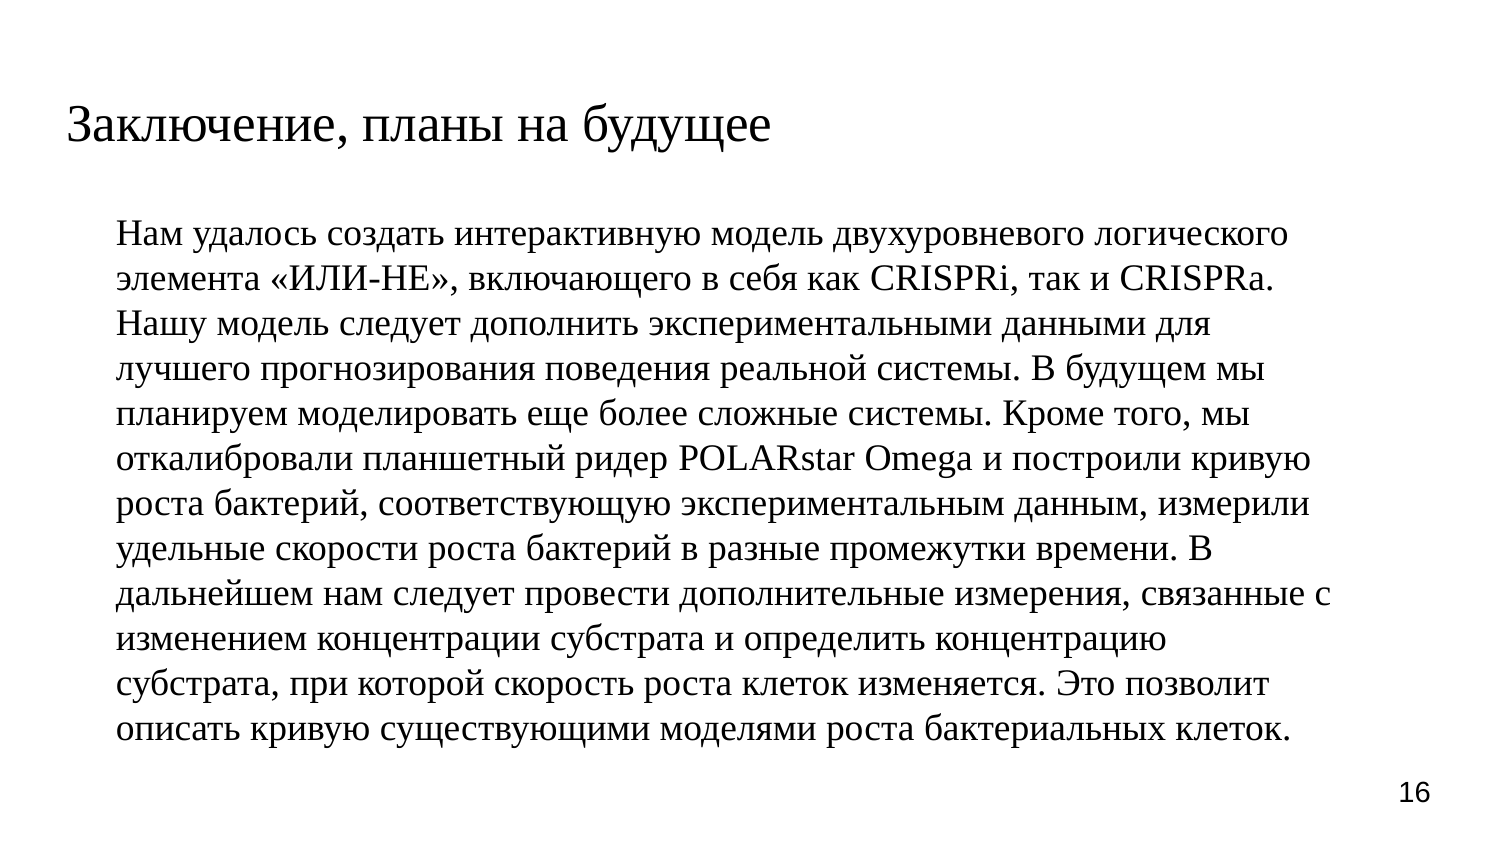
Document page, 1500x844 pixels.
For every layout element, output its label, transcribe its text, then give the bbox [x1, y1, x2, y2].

title Заключение, планы на будущее [51, 72, 1449, 167]
text_box Нам удалось создать интерактивную модель двухуровневого логического элемента «ИЛИ-НЕ», включающего в себя как CRISPRi, так и CRISPRa. Нашу модель следует дополнить экспериментальными данными для лучшего прогнозирования поведения реальной системы. В будущем мы планируем моделировать еще более сложные системы. Кроме того, мы откалибровали планшетный ридер POLARstar Omega и построили кривую роста бактерий, соответствующую экспериментальным данным, измерили удельные скорости роста бактерий в разные промежутки времени. В дальнейшем нам следует провести дополнительные измерения, связанные с изменением концентрации субстрата и определить концентрацию субстрата, при которой скорость роста клеток изменяется. Это позволит описать кривую существующими моделями роста бактериальных клеток. [101, 201, 1356, 791]
text_box 16 [1383, 766, 1449, 816]
